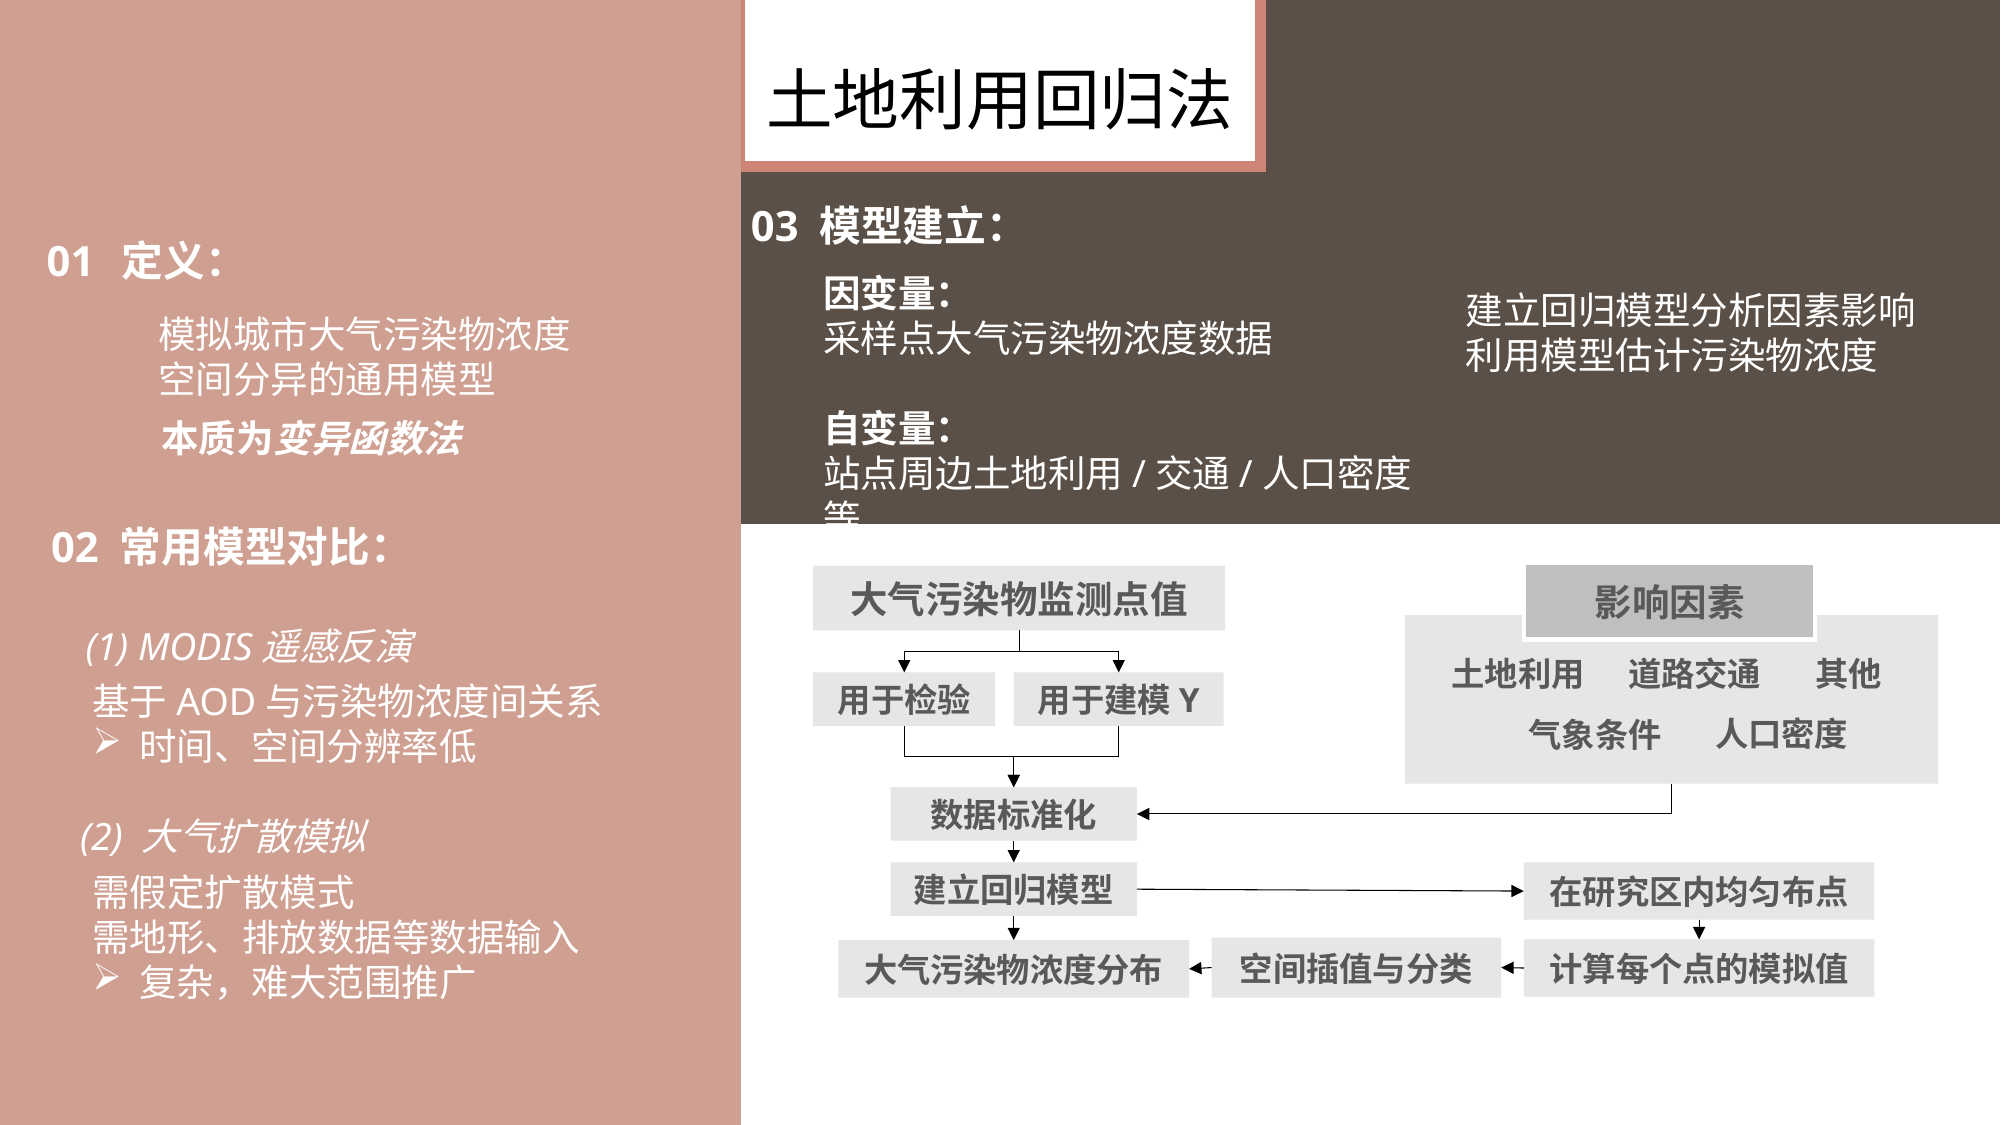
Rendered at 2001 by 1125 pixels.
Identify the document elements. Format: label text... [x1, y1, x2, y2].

text_box 建立回归模型分析因素影响 利用模型估计污染物浓度 [1450, 279, 1994, 385]
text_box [813, 562, 1939, 998]
text_box 需假定扩散模式 需地形、排放数据等数据输入 复杂，难大范围推广 [77, 861, 645, 1012]
text_box 本质为变异函数法 [146, 407, 690, 468]
text_box [0, 0, 742, 1125]
text_box 模拟城市大气污染物浓度 空间分异的通用模型 [143, 303, 586, 409]
text_box 01 定义： [31, 210, 262, 295]
text_box 02 常用模型对比： [36, 513, 412, 578]
text_box [742, 0, 2000, 525]
text_box 基于AOD与污染物浓度间关系 时间、空间分辨率低 [77, 671, 645, 776]
text_box (1) MODIS遥感反演 [70, 615, 427, 675]
text_box 因变量： 采样点大气污染物浓度数据 自变量： 站点周边土地利用/交通/人口密度等 [808, 263, 1446, 638]
text_box (2) 大气扩散模拟 [65, 805, 382, 866]
text_box 03 模型建立： [736, 192, 1112, 257]
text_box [739, 0, 1331, 167]
